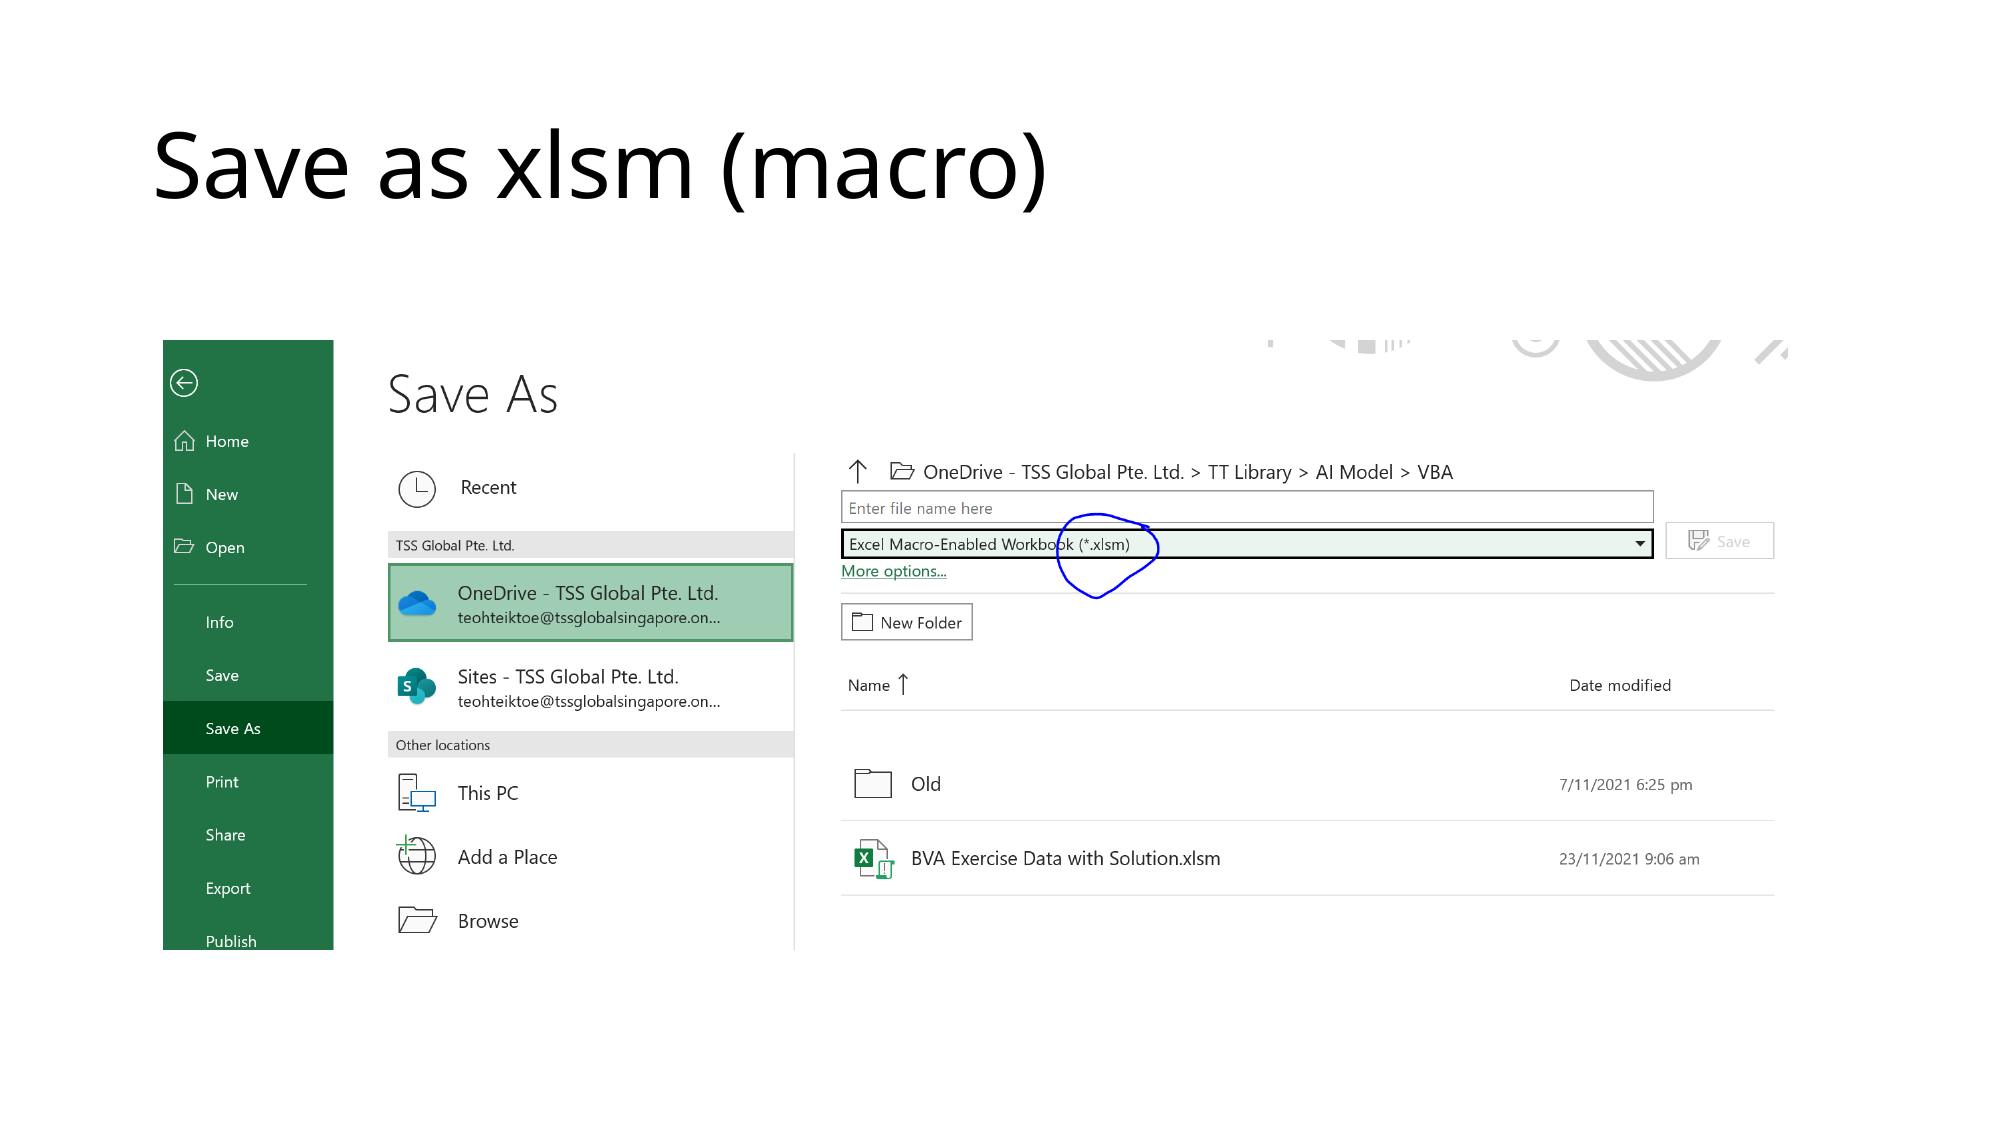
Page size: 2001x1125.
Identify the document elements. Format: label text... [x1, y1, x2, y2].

title Save as xlsm (macro) [137, 59, 1863, 278]
picture [163, 340, 1788, 950]
